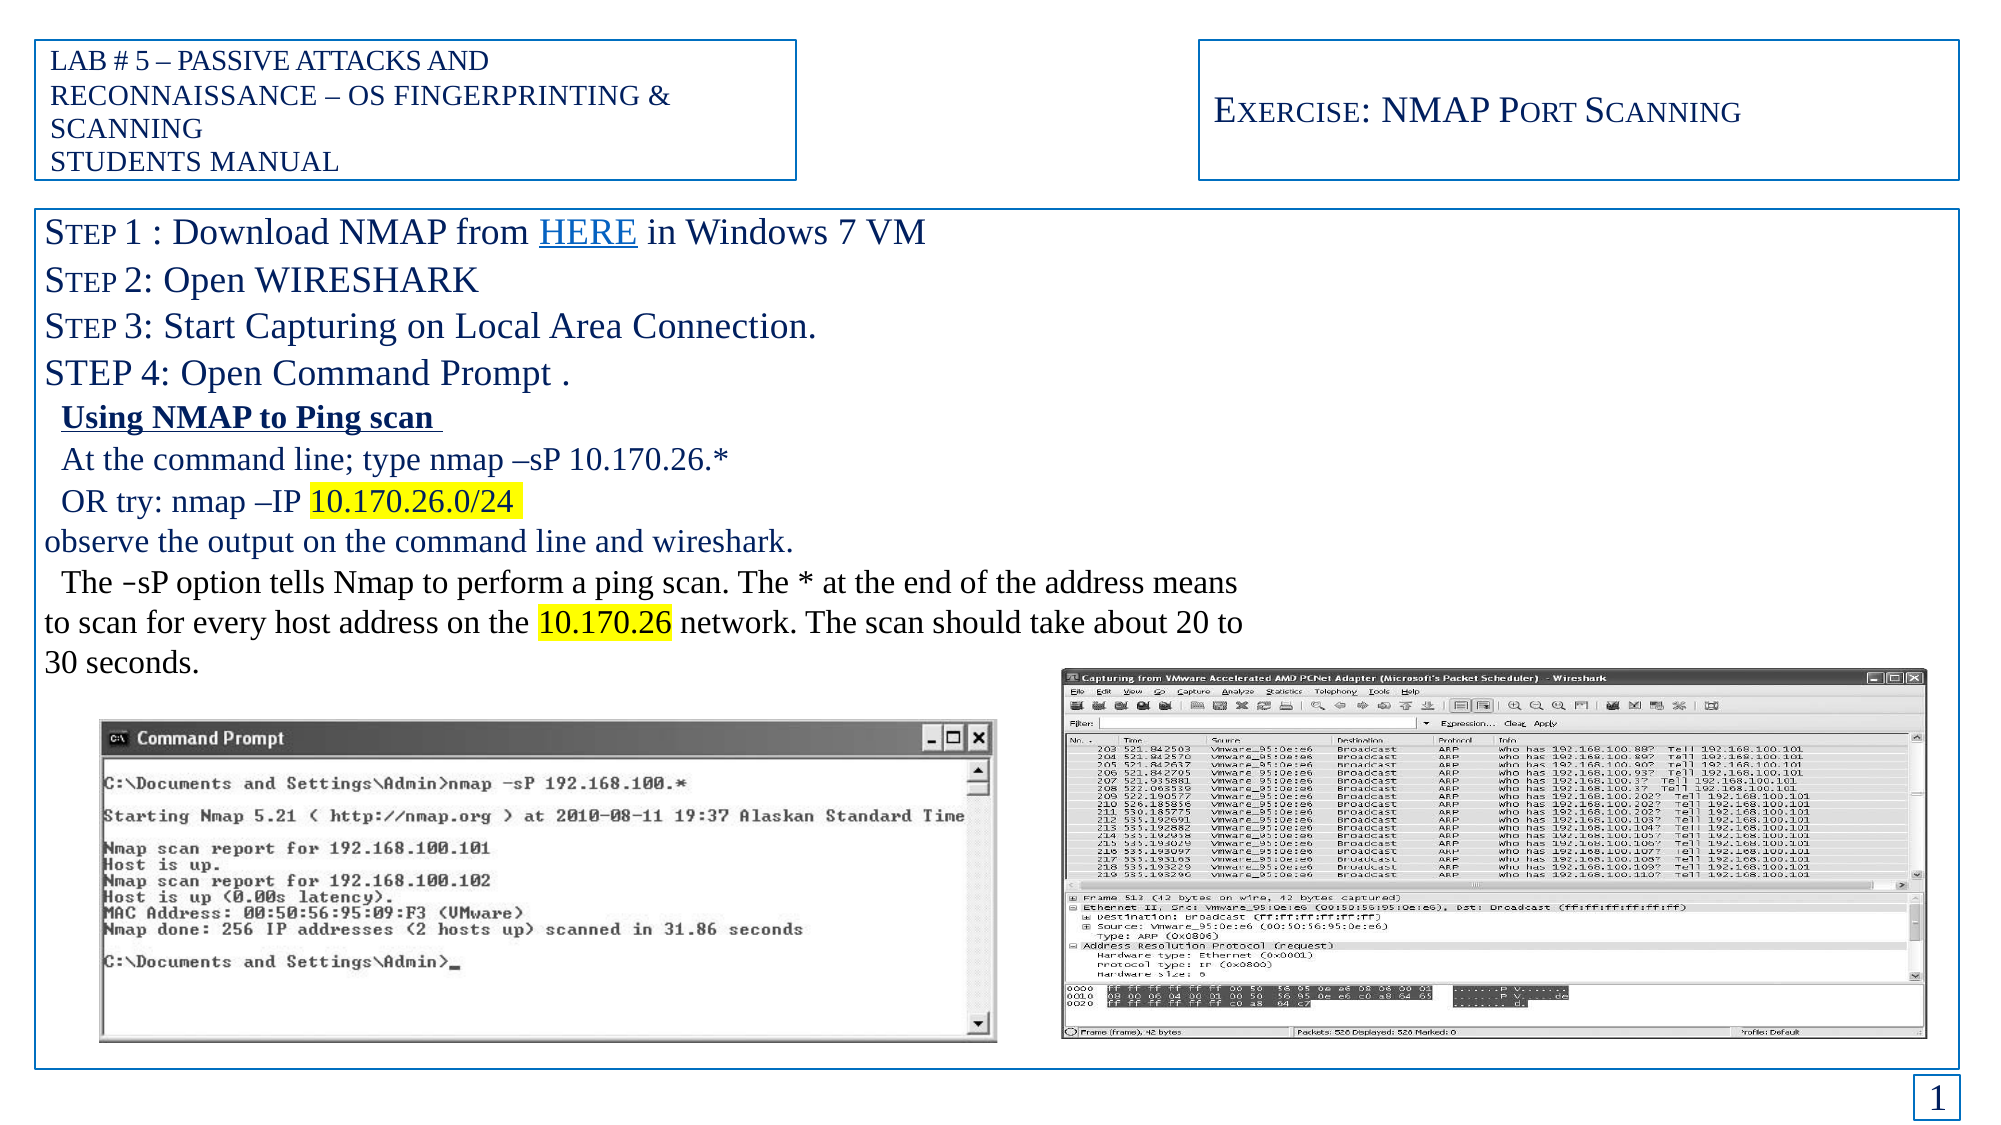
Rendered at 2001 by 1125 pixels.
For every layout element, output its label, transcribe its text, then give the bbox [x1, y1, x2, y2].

text_box [1061, 668, 1928, 1039]
text_box STEP 1 : Download NMAP from HERE in Windows 7 VM STEP 2: Open WIRESHARK STEP 3: Start Capturing on Local Area Connection. STEP 4: Open Command Prompt . Using NMAP to Ping scan At the command line; type nmap –sP 10.170.26.* OR try: nmap –IP 10.170.26.0/24 observe the output on the command line and wireshark. The –sP option tells Nmap to perform a ping scan. The * at the end of the address means to scan for every host address on the 10.170.26 network. The scan should take about 20 to 30 seconds. [35, 208, 1960, 1069]
text_box [99, 719, 998, 1043]
text_box LAB # 5 – PASSIVE ATTACKS AND RECONNAISSANCE – OS FINGERPRINTING & SCANNING STUDENTS MANUAL [35, 40, 796, 209]
text_box EXERCISE: NMAP PORT SCANNING [1198, 40, 1960, 180]
text_box 1 [1913, 1075, 1960, 1121]
